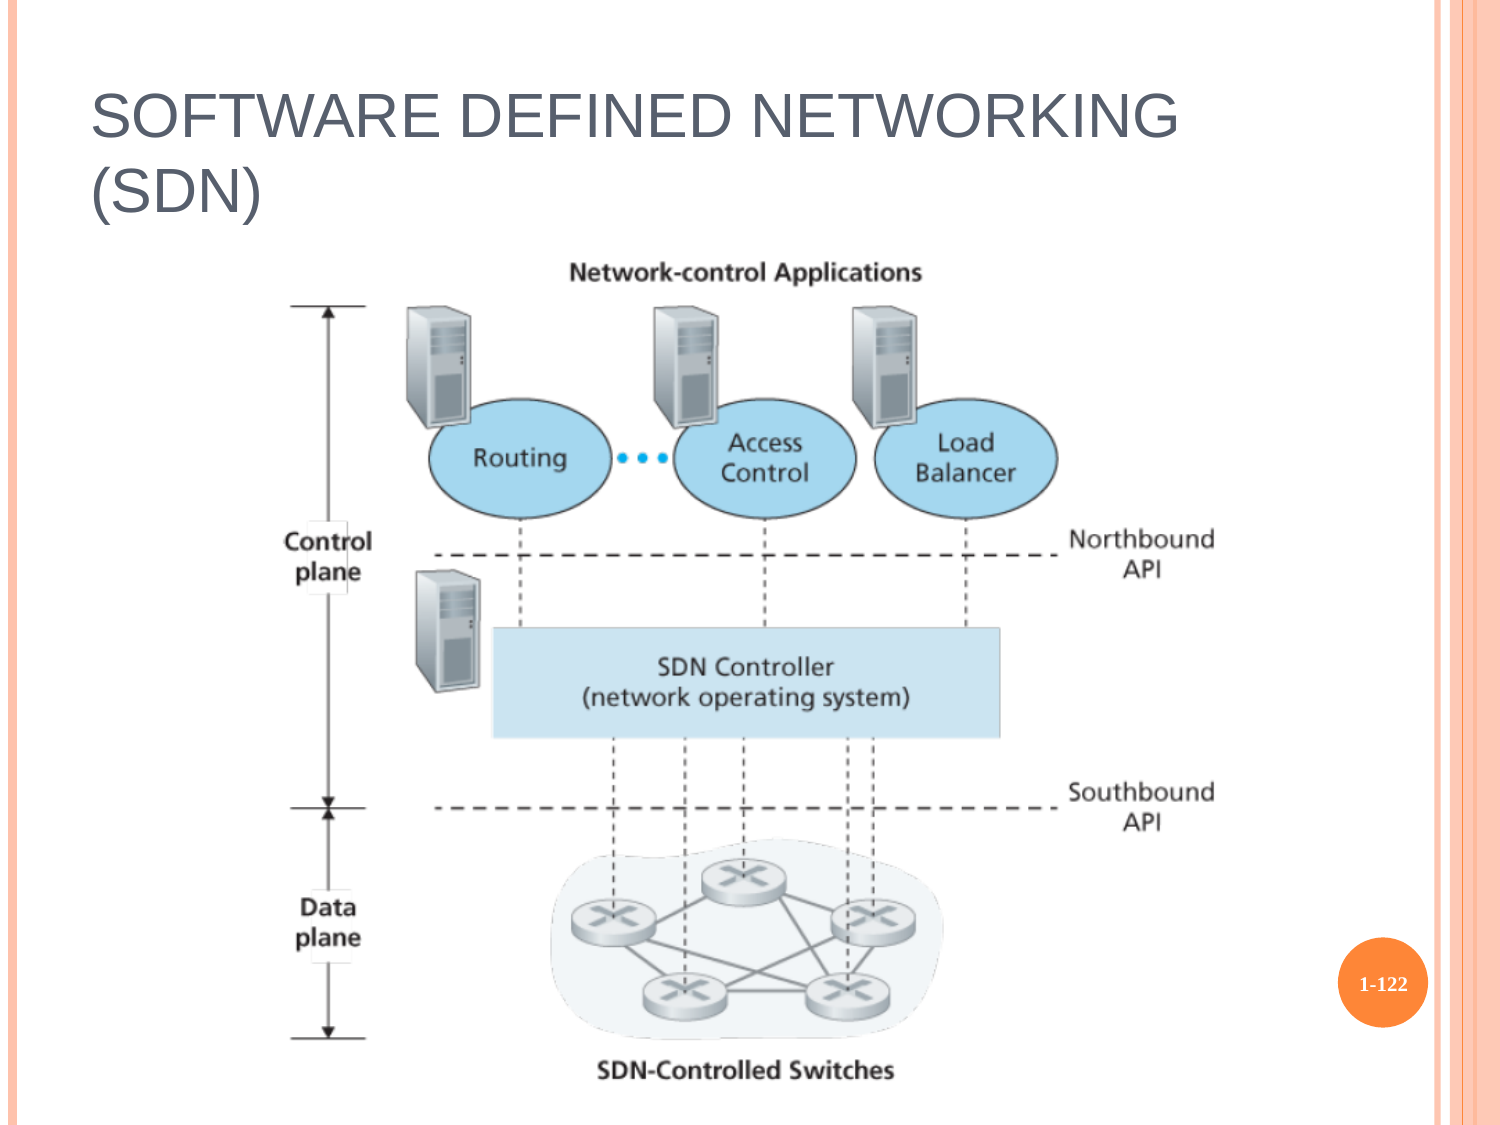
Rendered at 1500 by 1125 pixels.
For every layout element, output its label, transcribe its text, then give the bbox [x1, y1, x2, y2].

title Software defined networking (SDN) [75, 45, 1300, 233]
slide_number 1-‹#› [1333, 940, 1434, 1026]
picture [260, 235, 1240, 1086]
